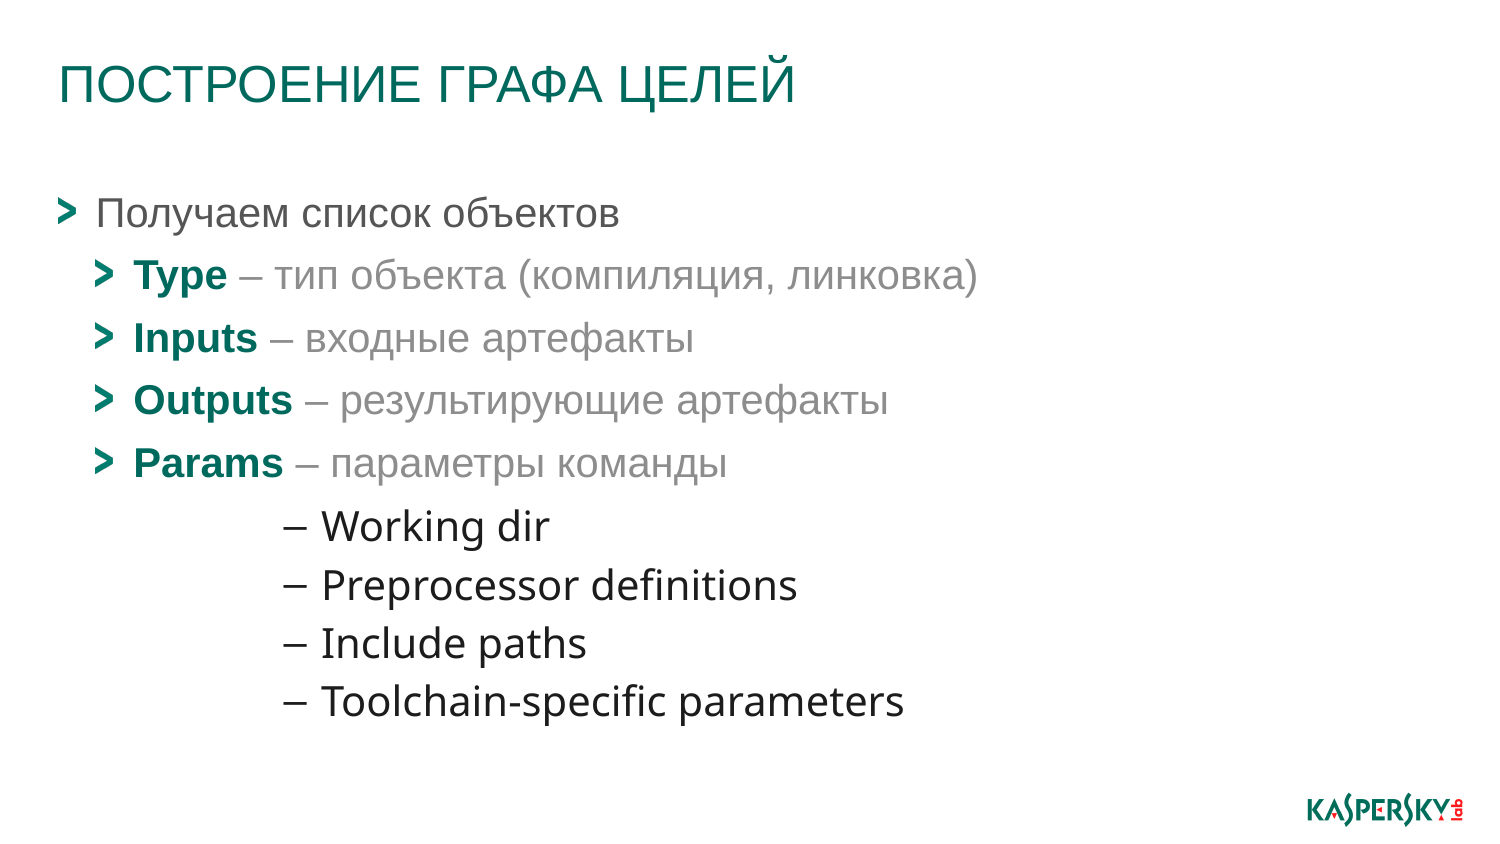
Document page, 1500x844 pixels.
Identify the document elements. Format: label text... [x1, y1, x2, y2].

picture [58, 197, 76, 224]
title Построение графа целей [58, 51, 1442, 163]
picture [95, 322, 113, 349]
picture [95, 384, 113, 412]
picture [95, 447, 113, 474]
picture [1305, 787, 1466, 835]
picture [95, 259, 113, 287]
list Получаем список объектов Type – тип объекта (компиляция, линковка) Inputs – входные артефакты Outputs – результирующие артефакты Params – параметры команды Working dir Preprocessor definitions Include paths Toolchain-specific parameters [58, 185, 1441, 759]
